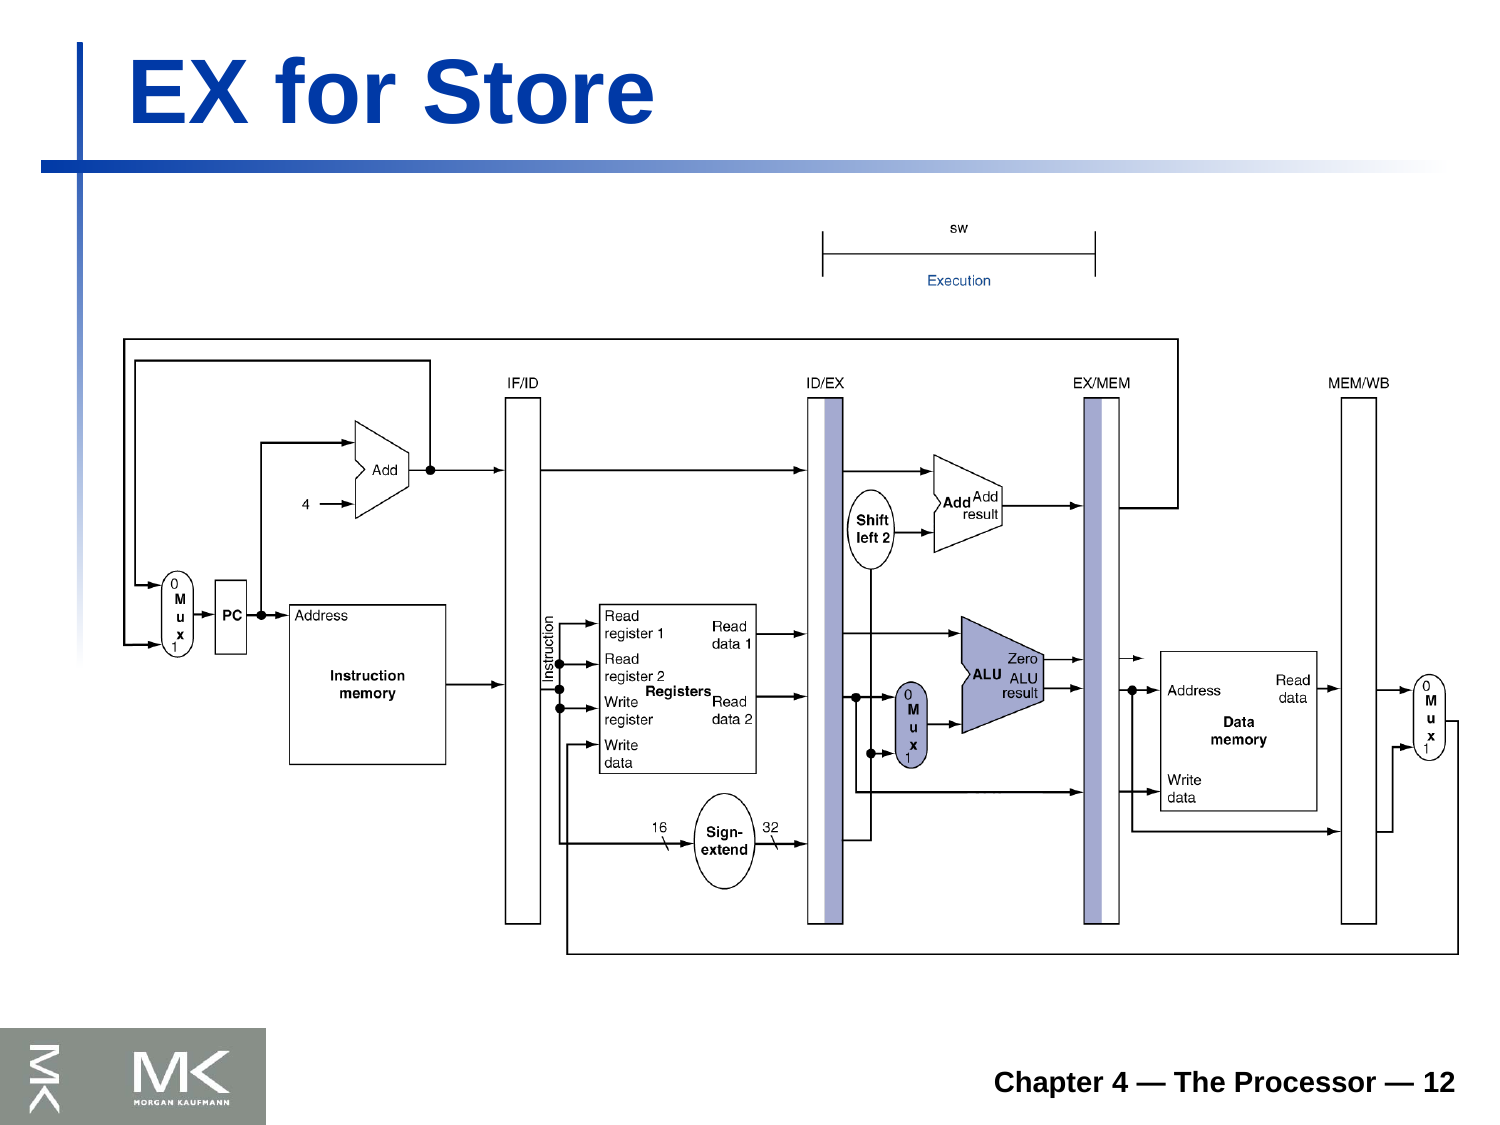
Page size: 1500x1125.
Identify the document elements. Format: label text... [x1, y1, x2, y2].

title EX for Store [112, 23, 1468, 149]
picture [0, 1028, 266, 1125]
picture [123, 220, 1459, 955]
footer Chapter 4 — The Processor — 12 [277, 1046, 1471, 1106]
